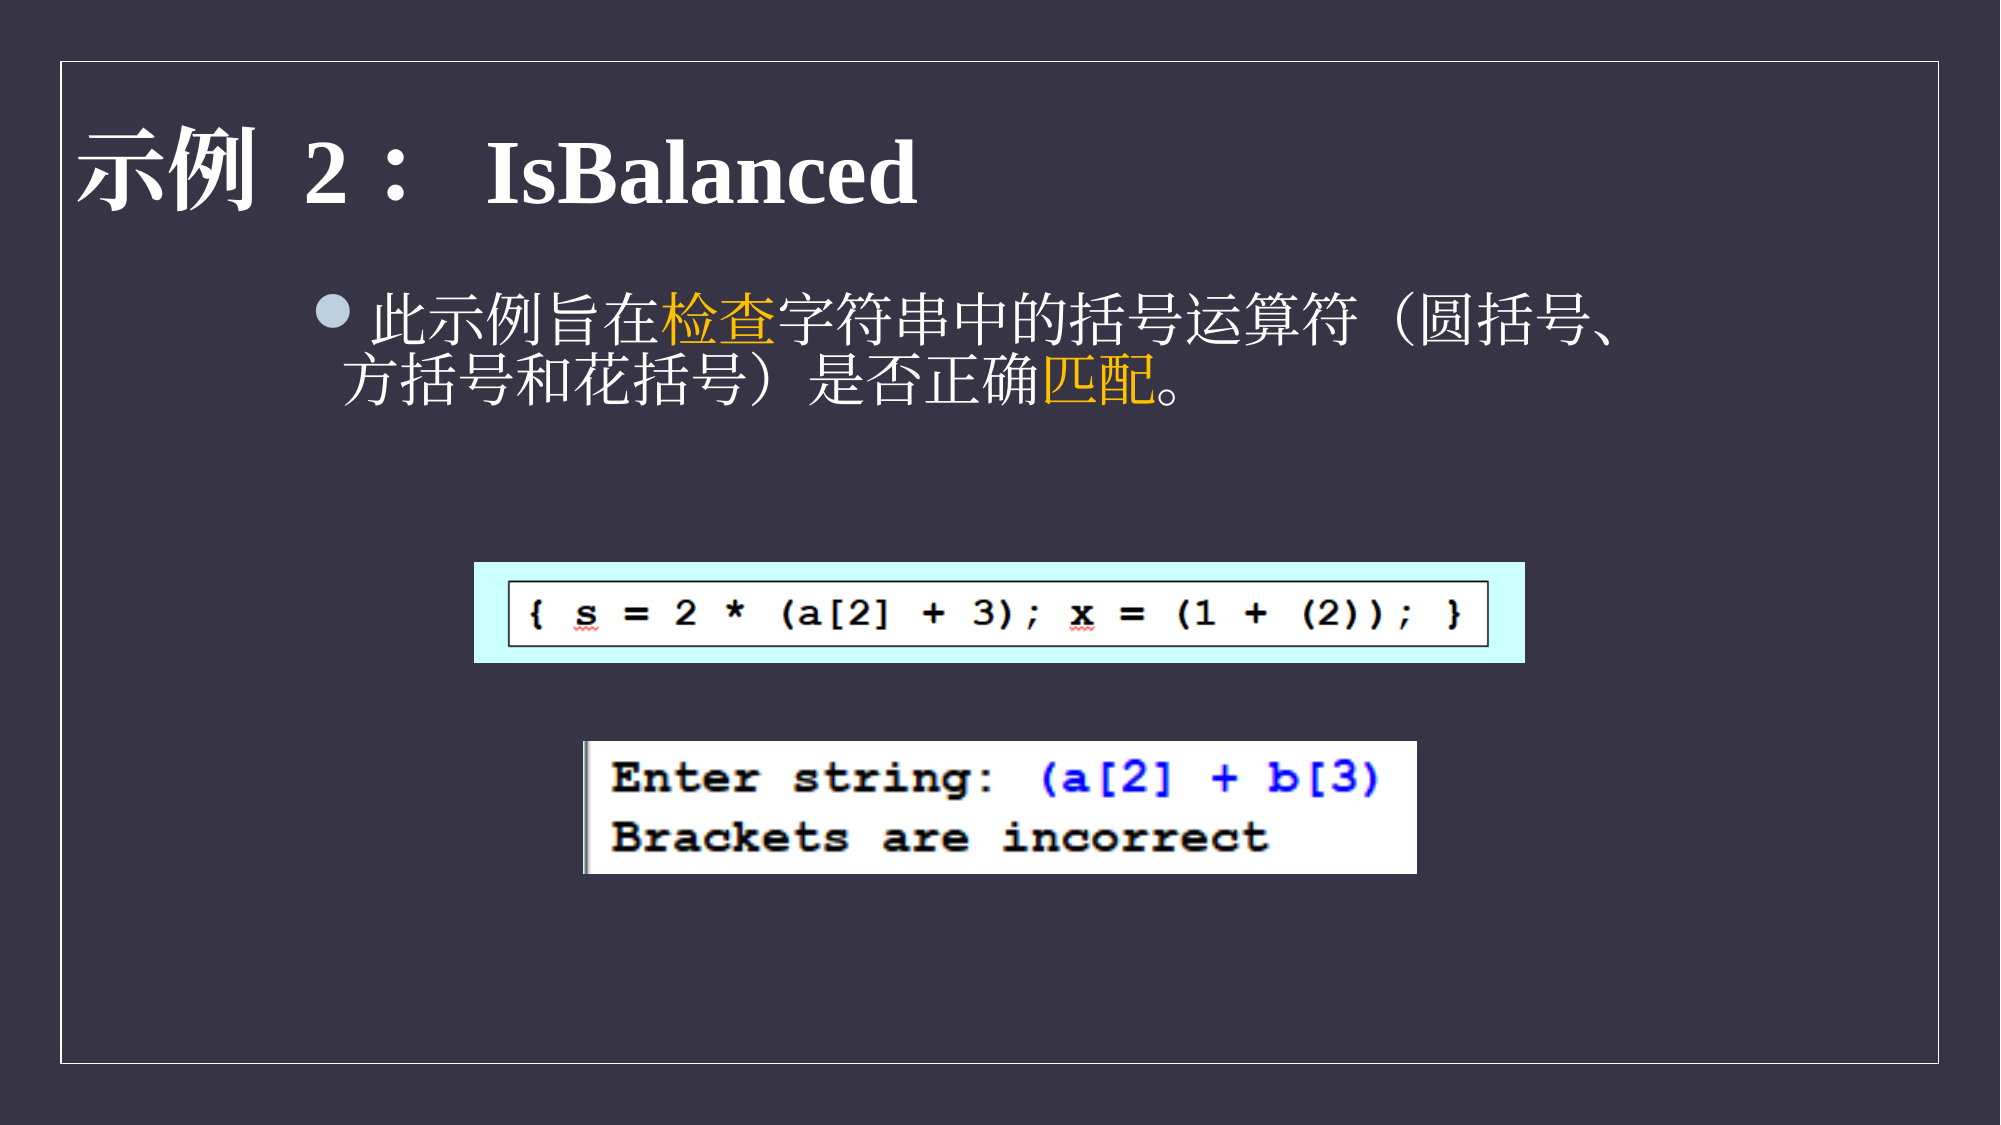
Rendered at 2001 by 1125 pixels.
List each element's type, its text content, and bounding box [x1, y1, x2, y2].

list 此示例旨在检查字符串中的括号运算符（圆括号、方括号和花括号）是否正确匹配。 [296, 286, 1693, 451]
picture [474, 562, 1525, 663]
text_box 示例 2：IsBalanced [60, 61, 1463, 287]
picture [583, 740, 1417, 874]
